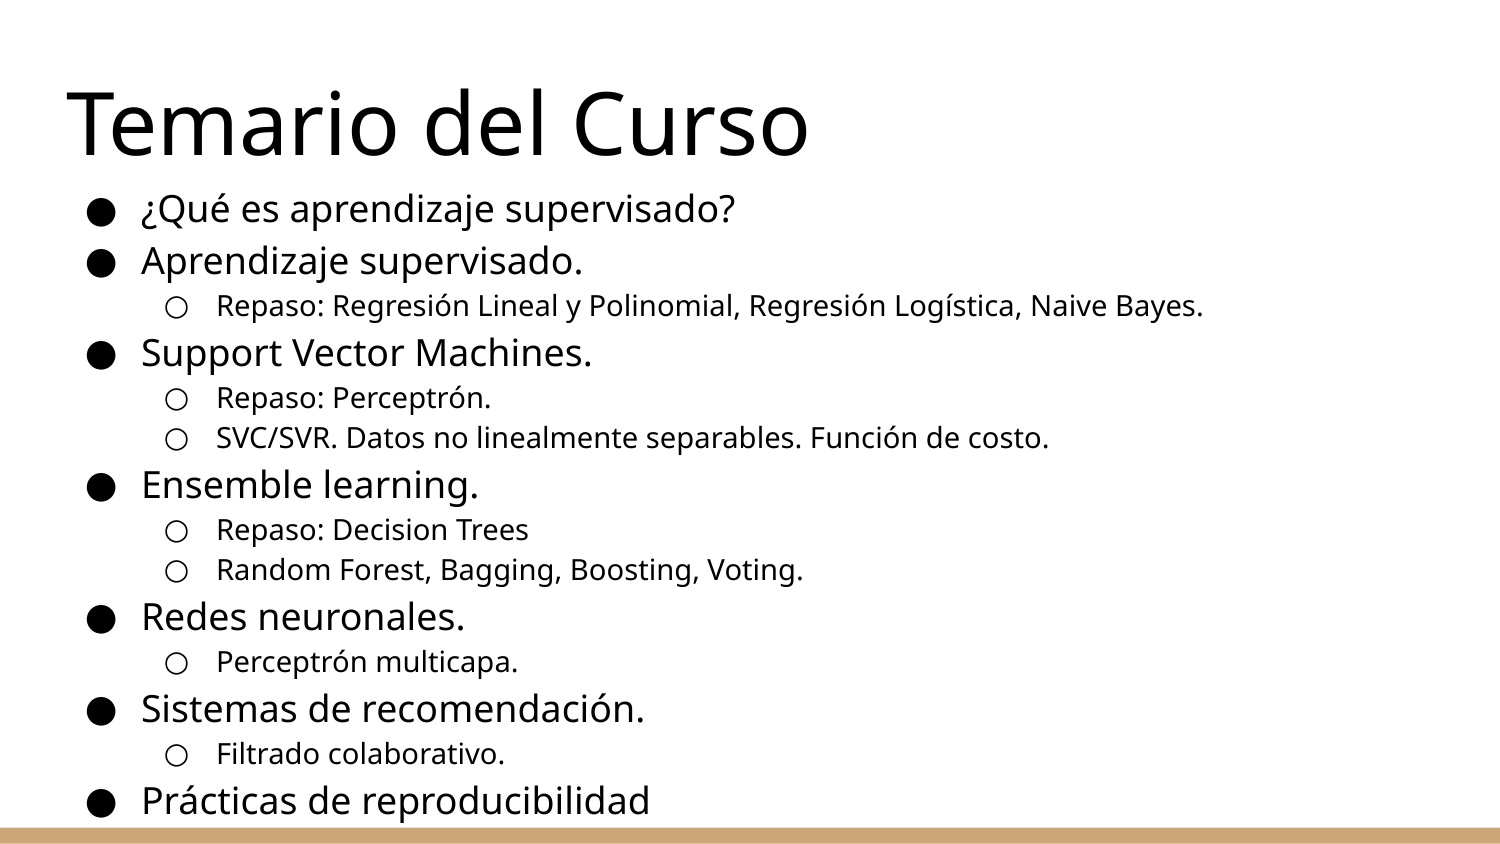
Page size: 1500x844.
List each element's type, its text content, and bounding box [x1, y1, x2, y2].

list ¿Qué es aprendizaje supervisado? Aprendizaje supervisado. Repaso: Regresión Lineal y Polinomial, Regresión Logística, Naive Bayes. Support Vector Machines. Repaso: Perceptrón. SVC/SVR. Datos no linealmente separables. Función de costo. Ensemble learning. Repaso: Decision Trees Random Forest, Bagging, Boosting, Voting. Redes neuronales. Perceptrón multicapa. Sistemas de recomendación. Filtrado colaborativo. Prácticas de reproducibilidad [51, 163, 1449, 768]
title Temario del Curso [51, 51, 1449, 163]
